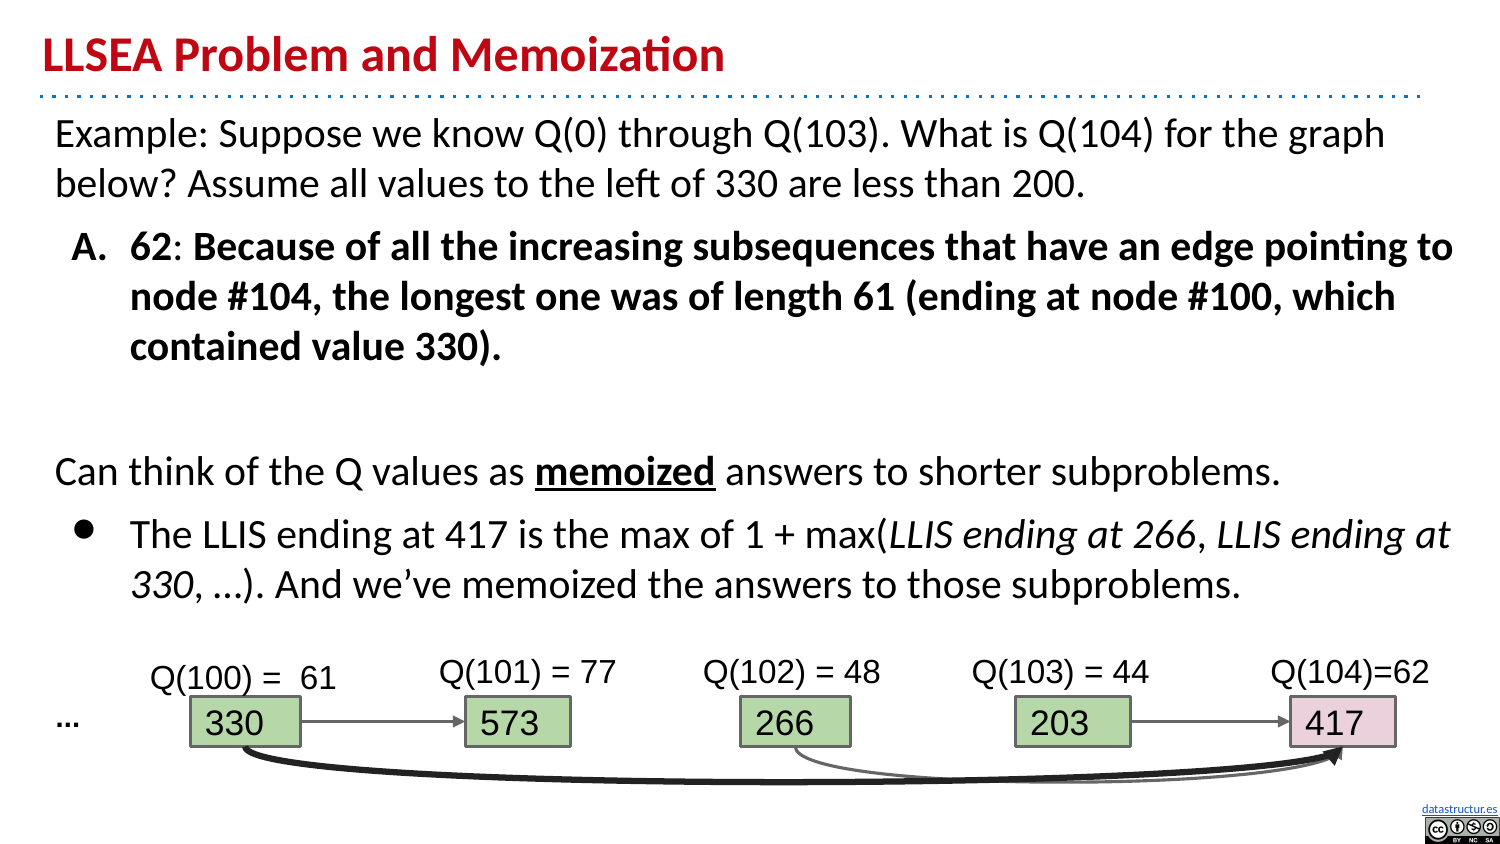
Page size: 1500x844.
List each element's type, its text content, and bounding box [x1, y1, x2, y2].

list Example: Suppose we know Q(0) through Q(103). What is Q(104) for the graph below? Assume all values to the left of 330 are less than 200. 62: Because of all the increasing subsequences that have an edge pointing to node #104, the longest one was of length 61 (ending at node #100, which contained value 330). Can think of the Q values as memoized answers to shorter subproblems. The LLIS ending at 417 is the max of 1 + max(LLIS ending at 266, LLIS ending at 330, …). And we’ve memoized the answers to those subproblems. [39, 91, 1490, 616]
text_box Q(100) = 61 [134, 640, 373, 691]
text_box 330 [196, 696, 301, 747]
text_box Q(103) = 44 [956, 635, 1064, 686]
text_box 266 [740, 696, 789, 747]
text_box 573 [465, 696, 571, 747]
text_box 203 [1073, 696, 1131, 747]
text_box ... [40, 683, 196, 765]
text_box 417 [1290, 696, 1396, 747]
text_box Q(102) = 48 [798, 635, 926, 686]
title LLSEA Problem and Memoization [27, 15, 1378, 97]
text_box Q(103) = 44 [1073, 635, 1195, 686]
text_box Q(101) = 77 [423, 635, 662, 686]
text_box Q(102) = 48 [687, 635, 789, 686]
text_box 266 [798, 696, 851, 747]
picture [1425, 817, 1500, 844]
text_box 203 [1015, 696, 1064, 747]
text_box Q(104)=62 [1255, 635, 1490, 686]
